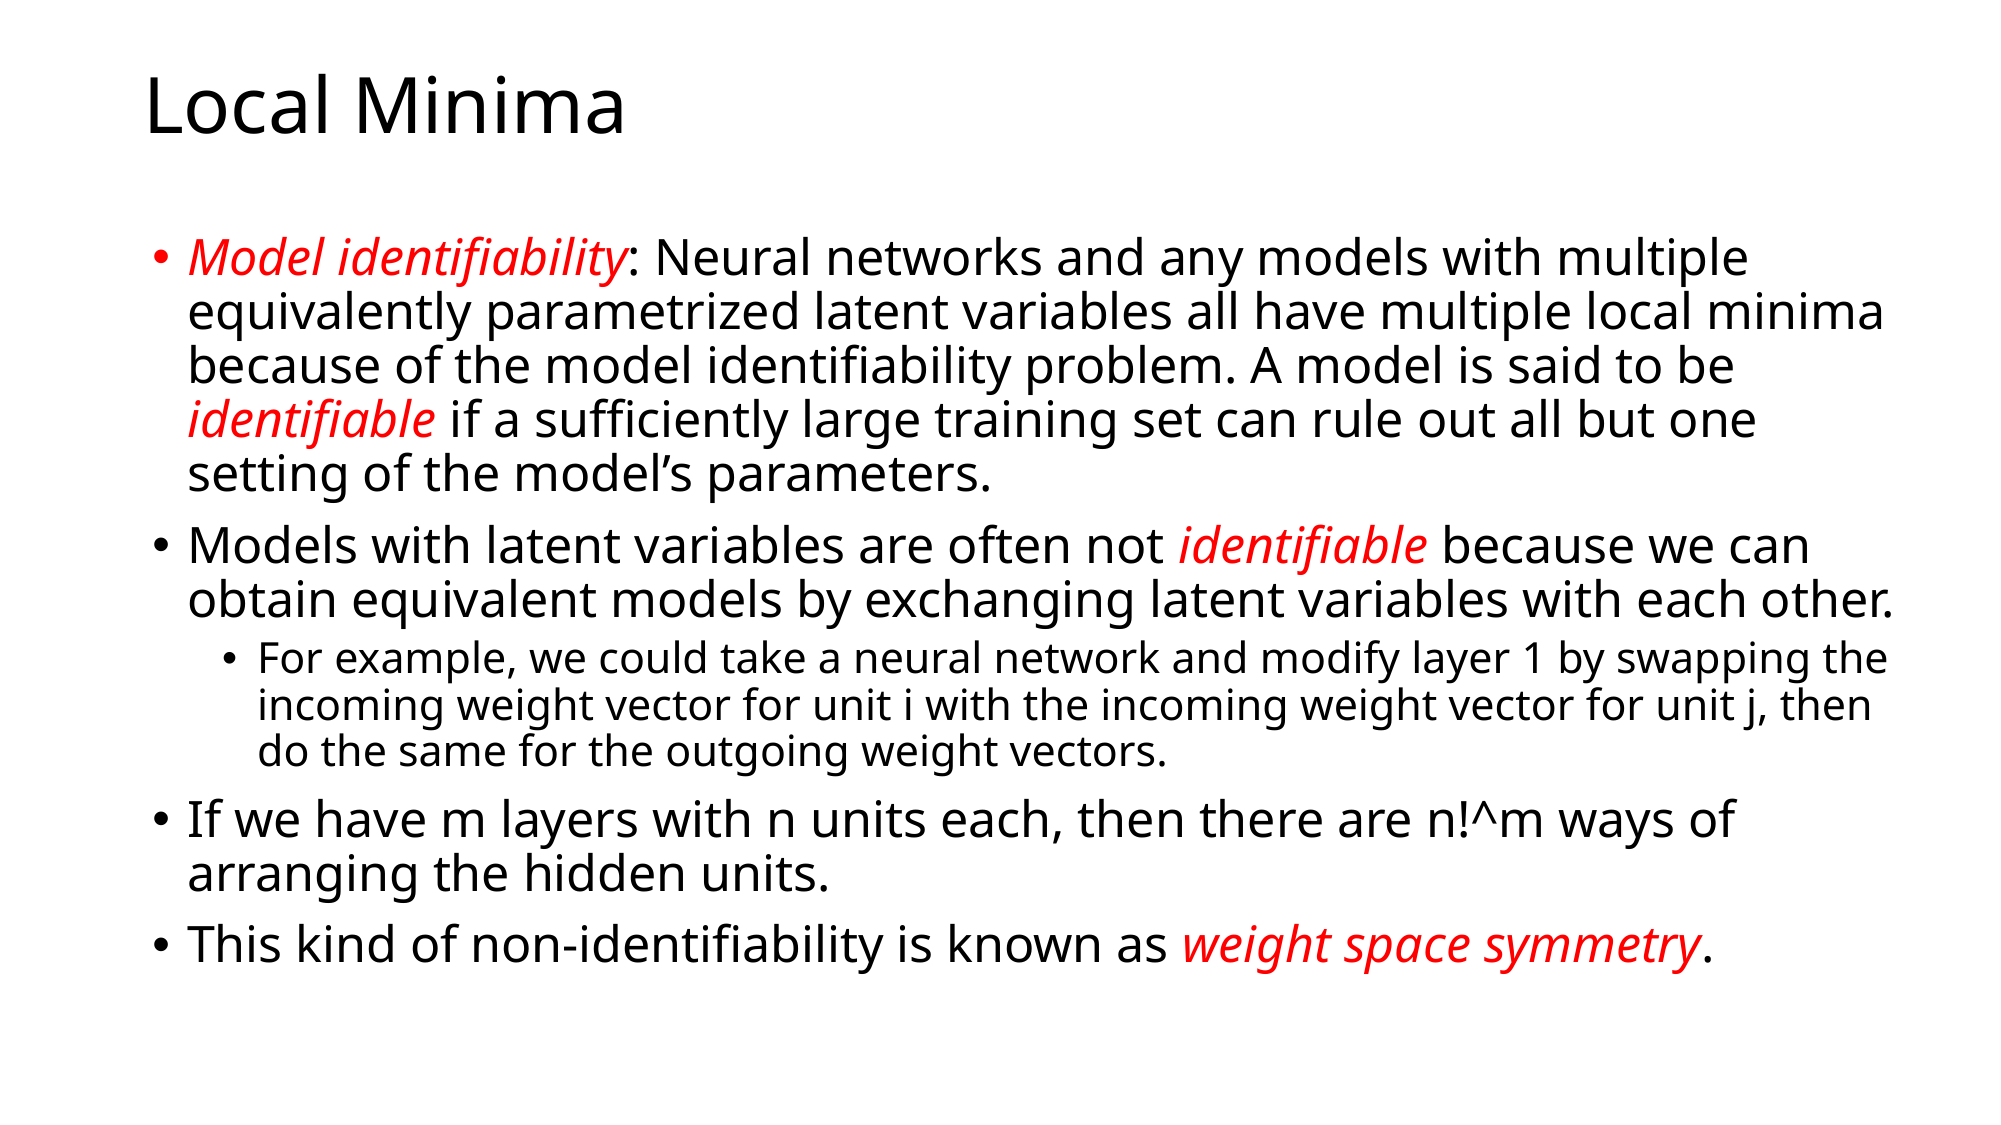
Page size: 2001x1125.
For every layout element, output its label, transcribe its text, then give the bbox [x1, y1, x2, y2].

title Local Minima [128, 58, 1854, 158]
list Model identiﬁability: Neural networks and any models with multiple equivalently parametrized latent variables all have multiple local minima because of the model identiﬁability problem. A model is said to be identiﬁable if a suﬃciently large training set can rule out all but one setting of the model’s parameters. Models with latent variables are often not identiﬁable because we can obtain equivalent models by exchanging latent variables with each other. For example, we could take a neural network and modify layer 1 by swapping the incoming weight vector for unit i with the incoming weight vector for unit j, then do the same for the outgoing weight vectors. If we have m layers with n units each, then there are n!^m ways of arranging the hidden units. This kind of non-identiﬁability is known as weight space symmetry. [137, 224, 1912, 1031]
